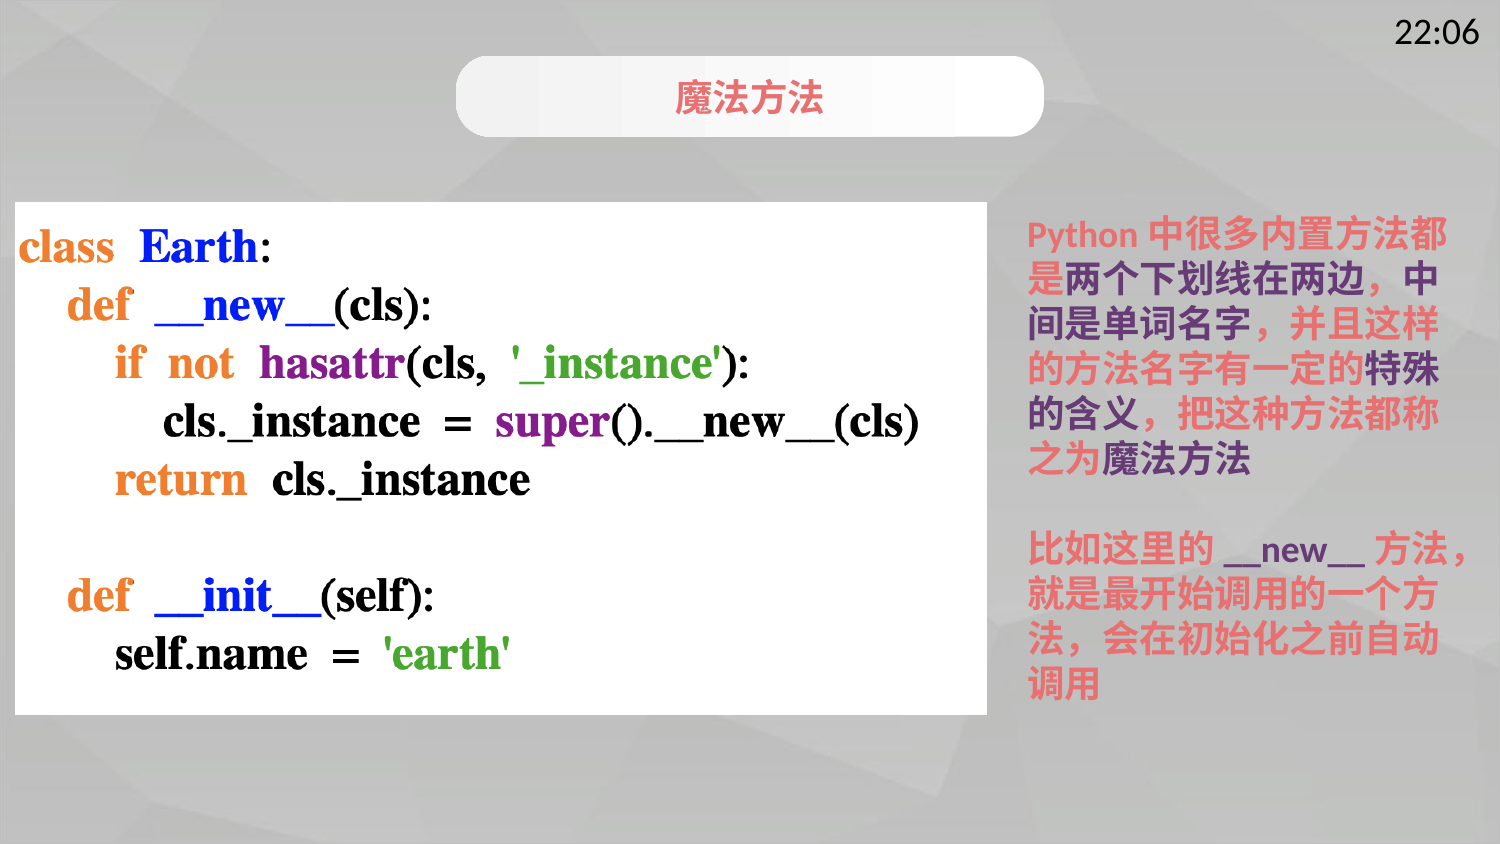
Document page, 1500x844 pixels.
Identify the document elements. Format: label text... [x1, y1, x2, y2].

text_box 魔法方法 [454, 54, 1046, 138]
picture [1, 1, 1499, 843]
text_box Python中很多内置方法都是两个下划线在两边，中间是单词名字，并且这样的方法名字有一定的特殊的含义，把这种方法都称之为魔法方法 比如这里的__new__方法，就是最开始调用的一个方法，会在初始化之前自动调用 [1012, 202, 1469, 713]
